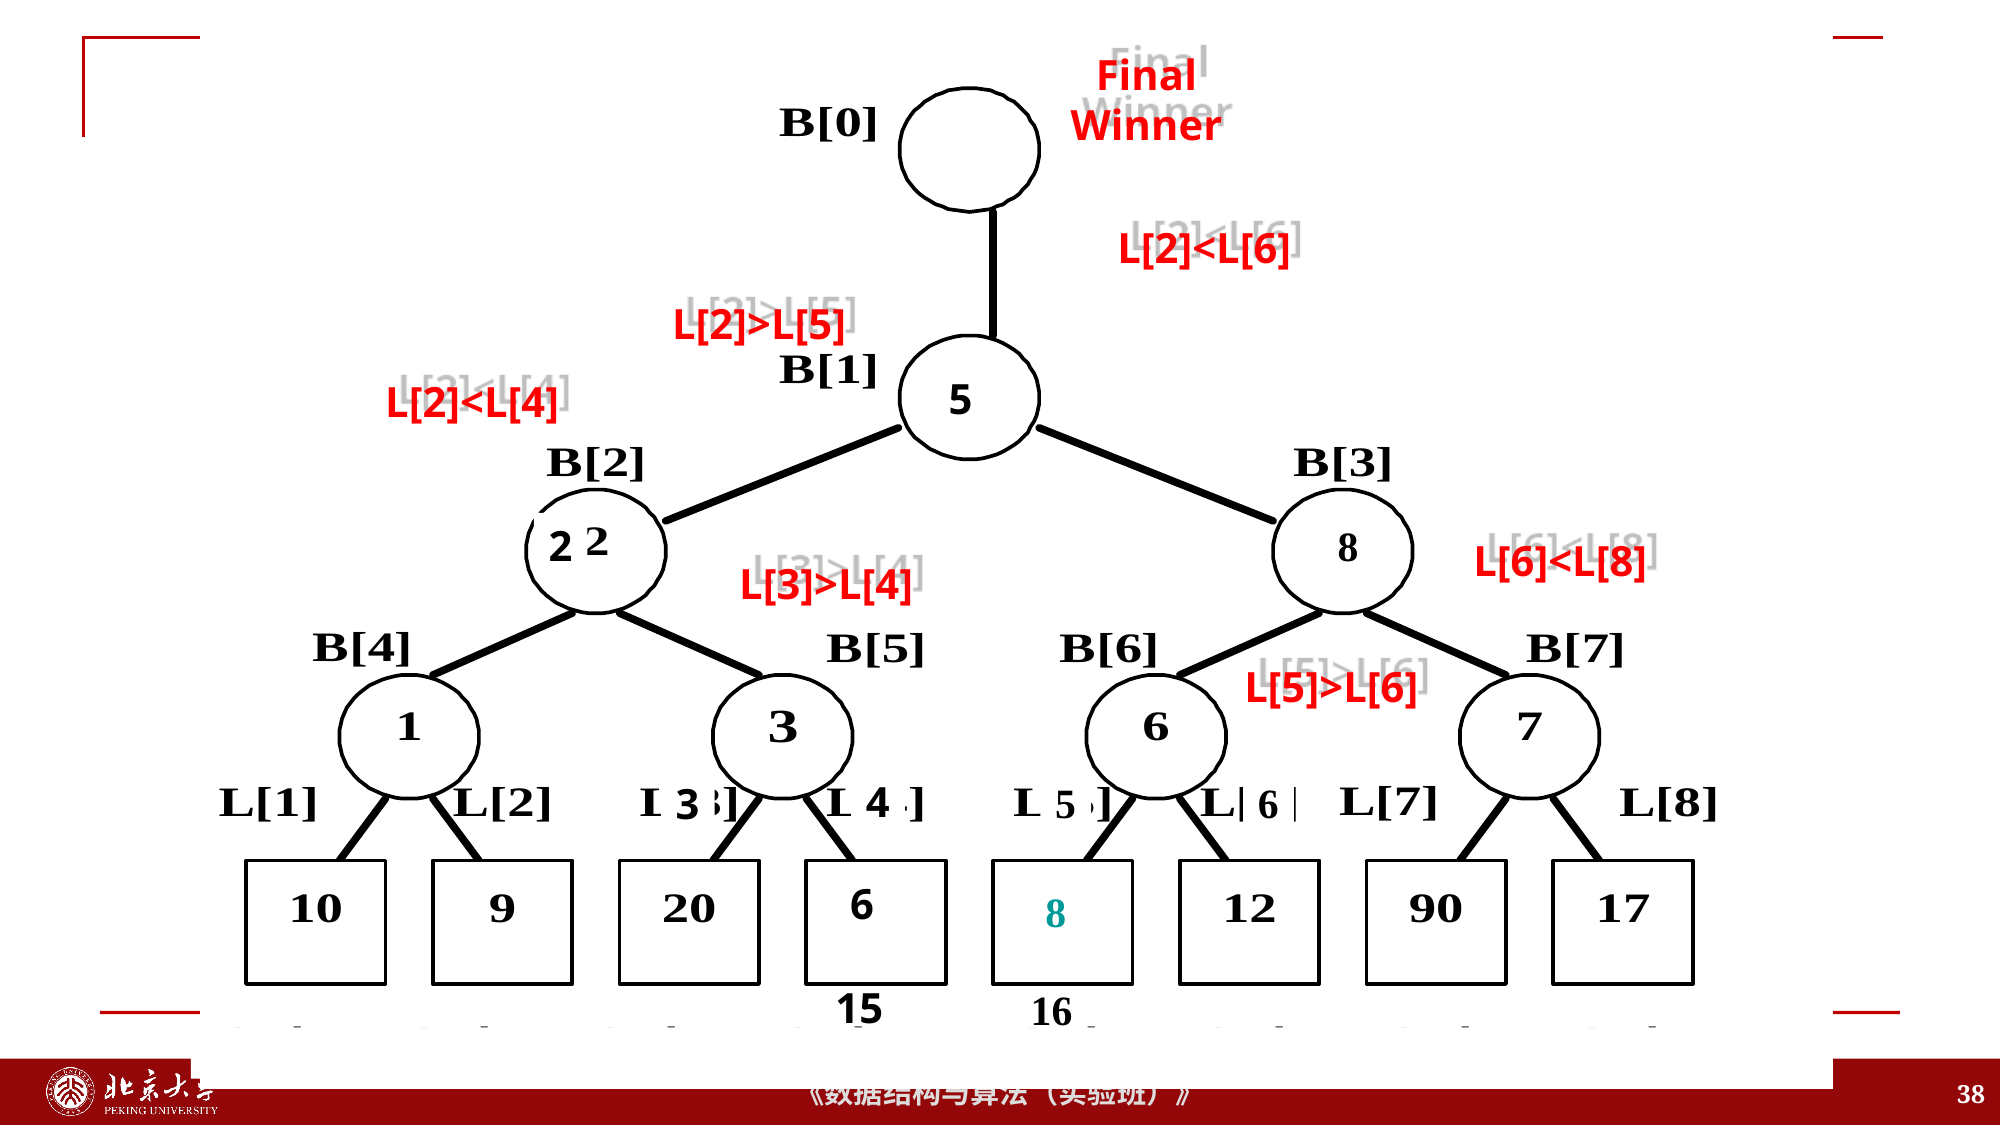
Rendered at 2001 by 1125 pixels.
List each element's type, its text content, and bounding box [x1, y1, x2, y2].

slide_number 38 [1550, 1065, 2000, 1125]
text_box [199, 26, 1834, 1089]
text_box [190, 1027, 194, 1079]
picture [46, 1067, 218, 1116]
